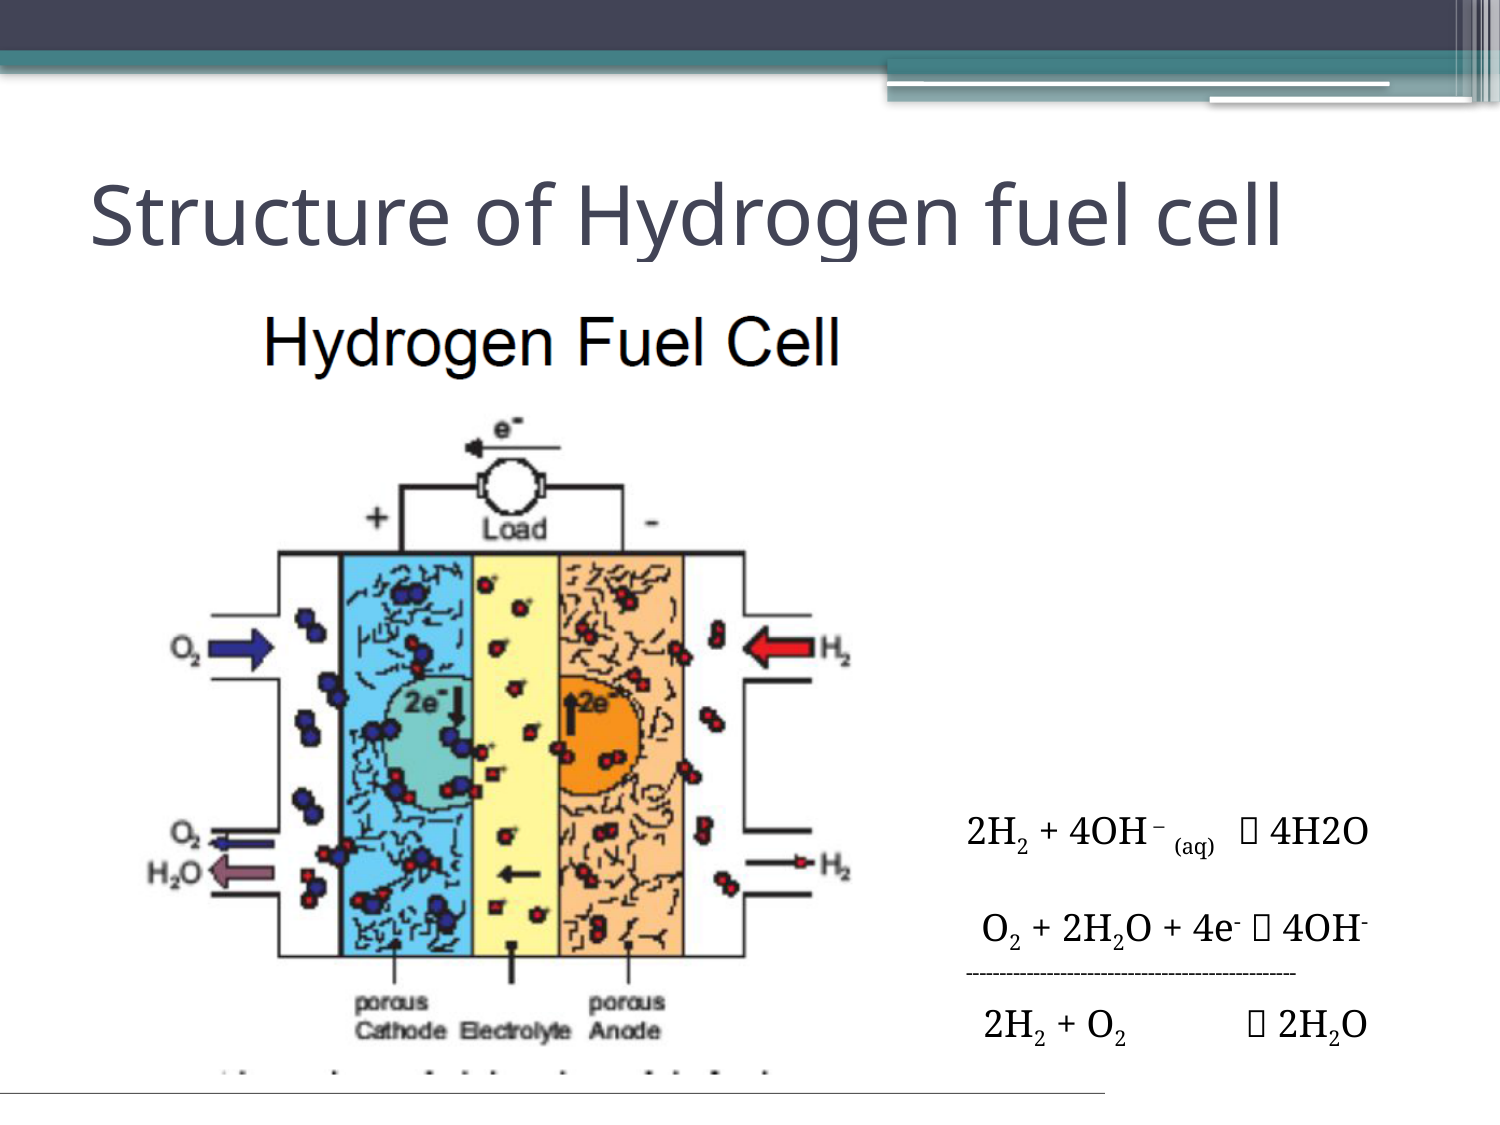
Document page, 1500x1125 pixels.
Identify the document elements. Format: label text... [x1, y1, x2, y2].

text_box 2H2 + 4OH – (aq)  4H2O O2 + 2H2O + 4e-  4OH- ------------------------------------------------- 2H2 + O2  2H2O [1110, 799, 1393, 1059]
picture [0, 262, 1105, 1094]
title Structure of Hydrogen fuel cell [75, 125, 1425, 300]
